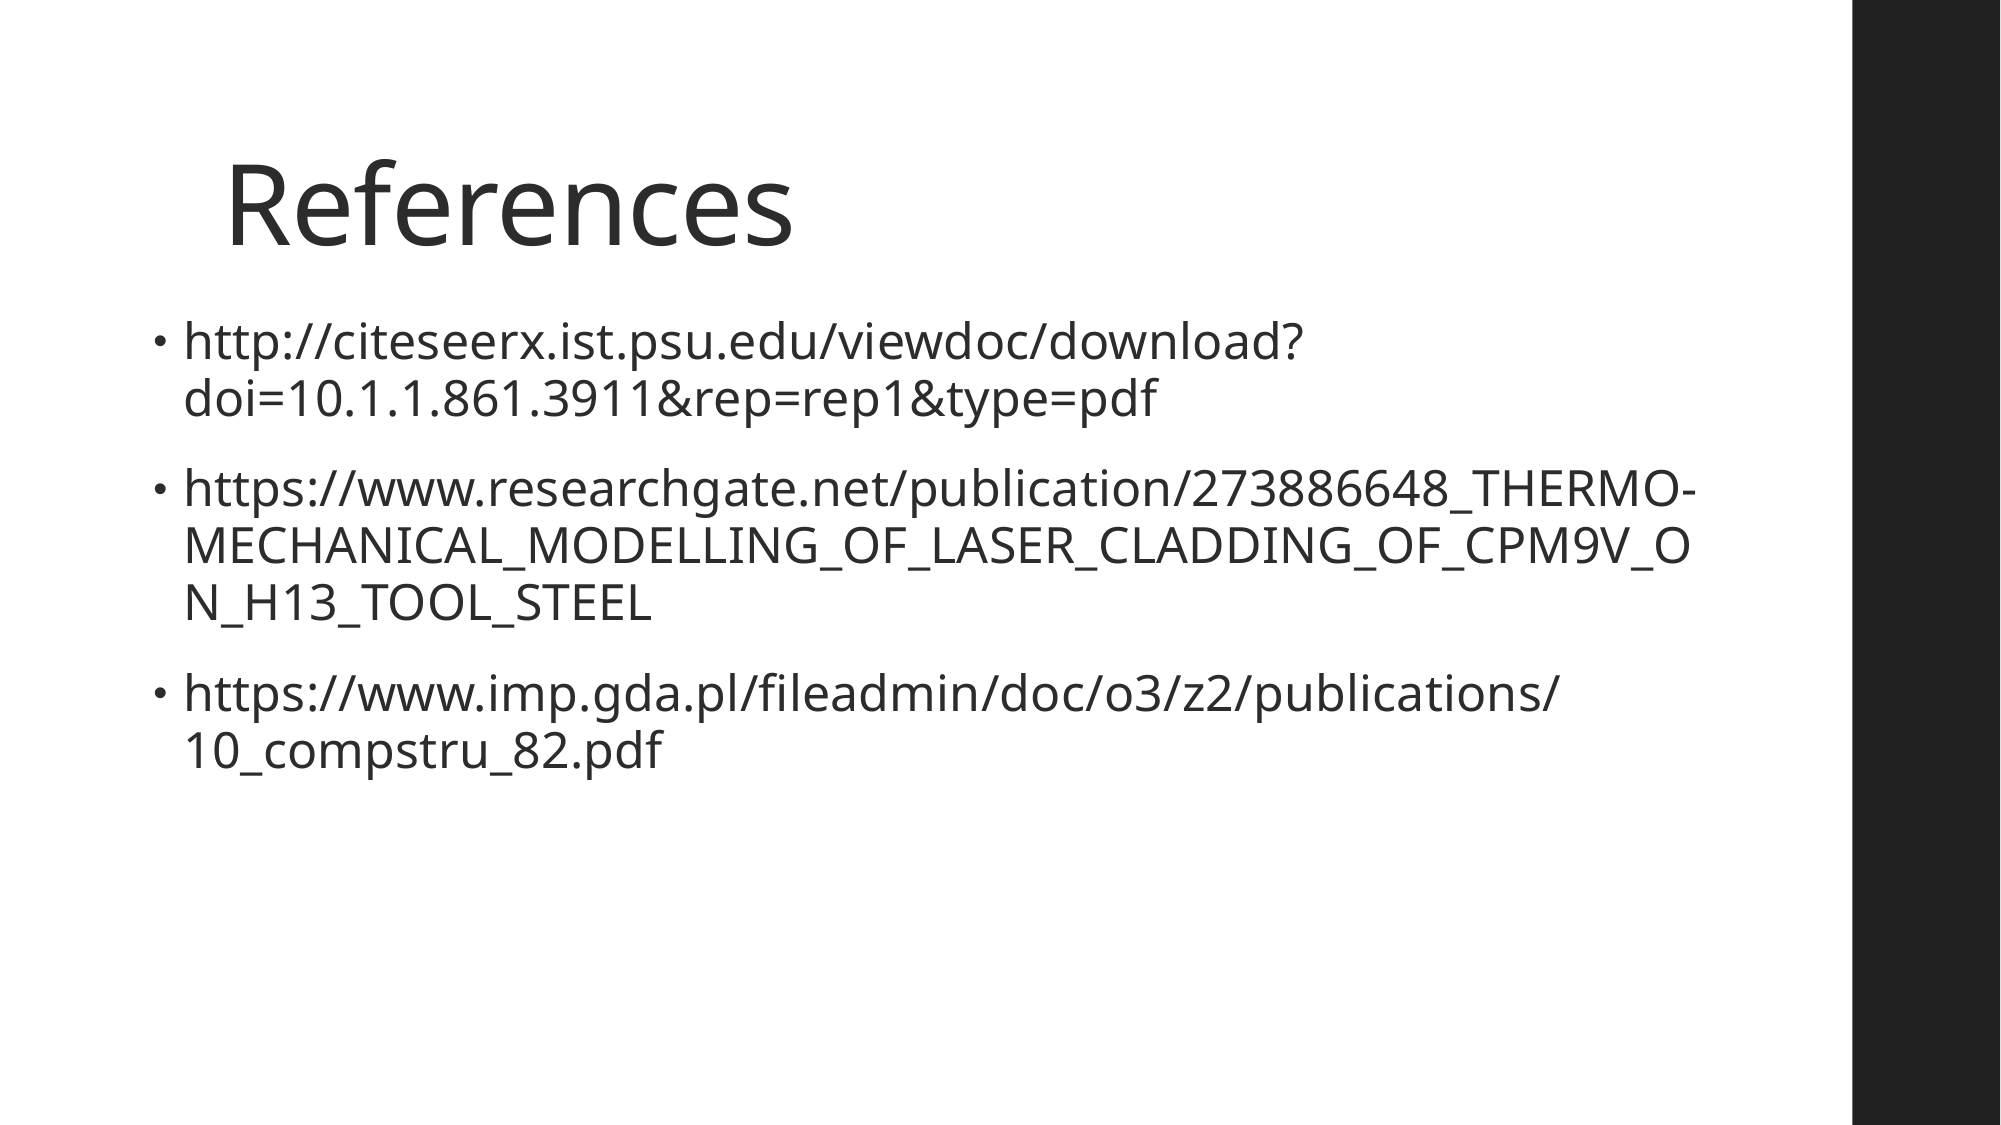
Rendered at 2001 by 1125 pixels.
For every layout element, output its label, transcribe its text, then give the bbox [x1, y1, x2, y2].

title References [206, 60, 1797, 278]
list http://citeseerx.ist.psu.edu/viewdoc/download?doi=10.1.1.861.3911&rep=rep1&type=pdf https://www.researchgate.net/publication/273886648_THERMO-MECHANICAL_MODELLING_OF_LASER_CLADDING_OF_CPM9V_ON_H13_TOOL_STEEL https://www.imp.gda.pl/fileadmin/doc/o3/z2/publications/10_compstru_82.pdf [138, 306, 1747, 1021]
